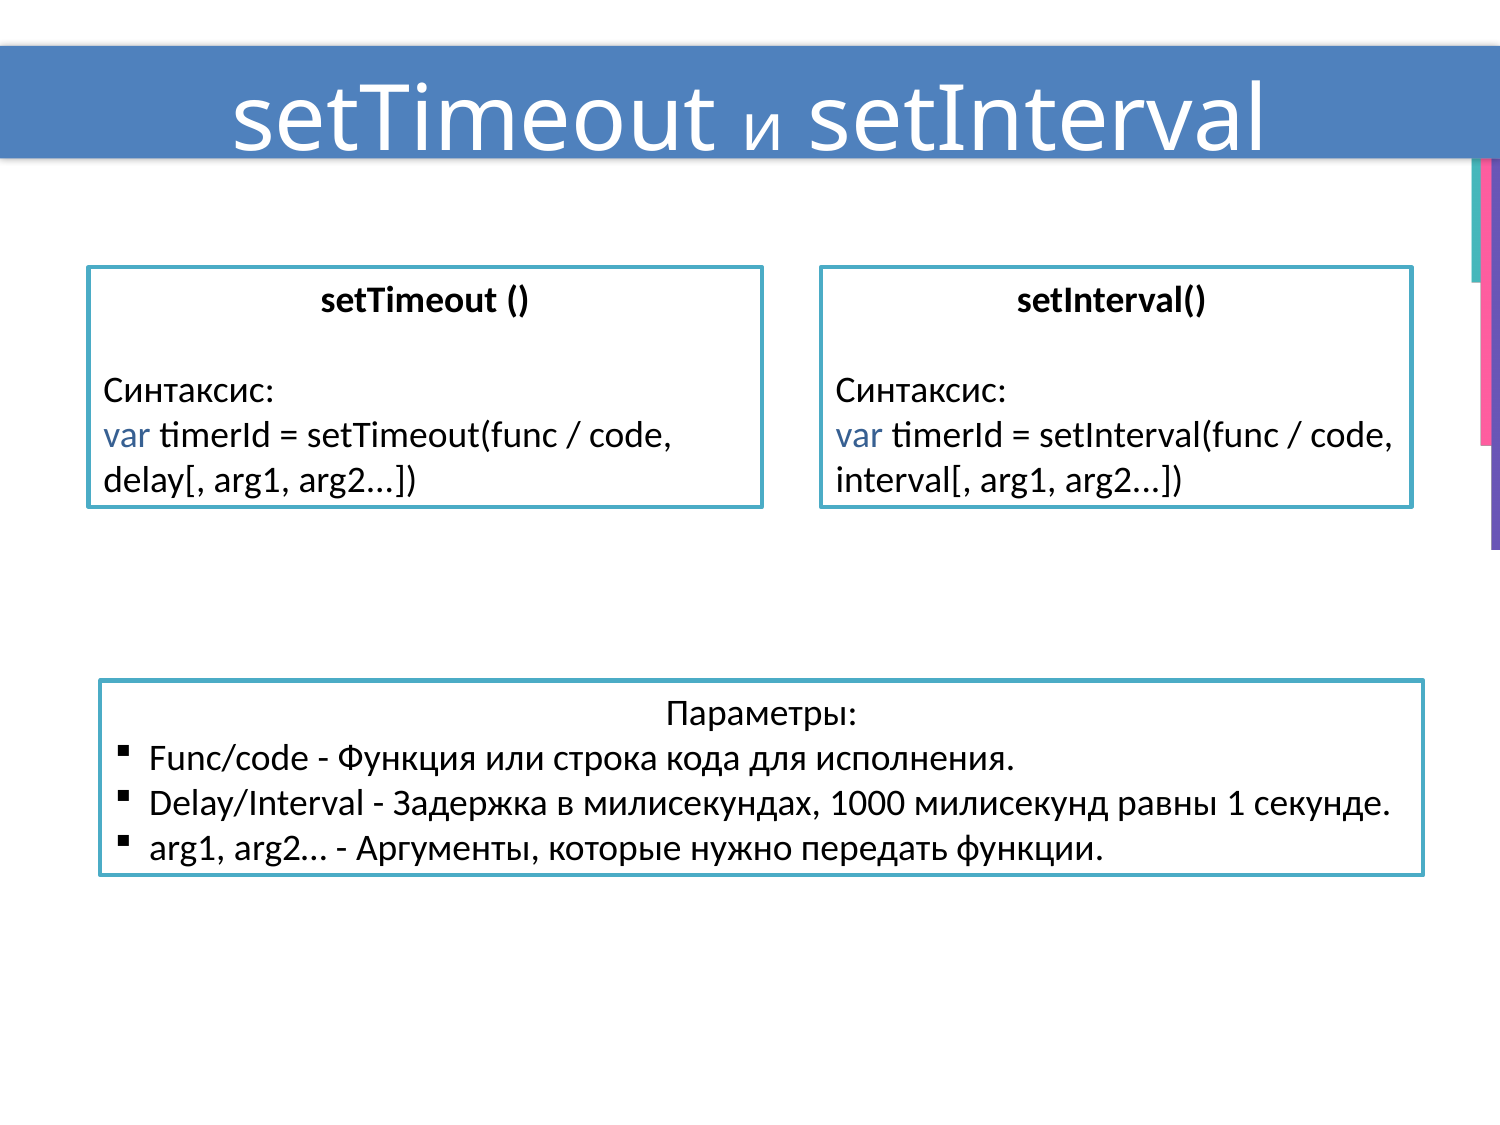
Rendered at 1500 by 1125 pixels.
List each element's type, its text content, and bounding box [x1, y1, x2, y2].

text_box setInterval() Синтаксис: var timerId = setInterval(func / code, interval[, arg1, arg2...]) [819, 265, 1414, 509]
text_box setTimeout () Синтаксис: var timerId = setTimeout(func / code, delay[, arg1, arg2...]) [86, 265, 764, 509]
picture [1472, 159, 1500, 549]
text_box Параметры: Func/code - Функция или строка кода для исполнения. Delay/Interval - Задержка в милисекундах, 1000 милисекунд равны 1 секунде. arg1, arg2… - Аргументы, которые нужно передать функции. [98, 678, 1425, 877]
title setTimeout и setInterval [75, 30, 1425, 197]
